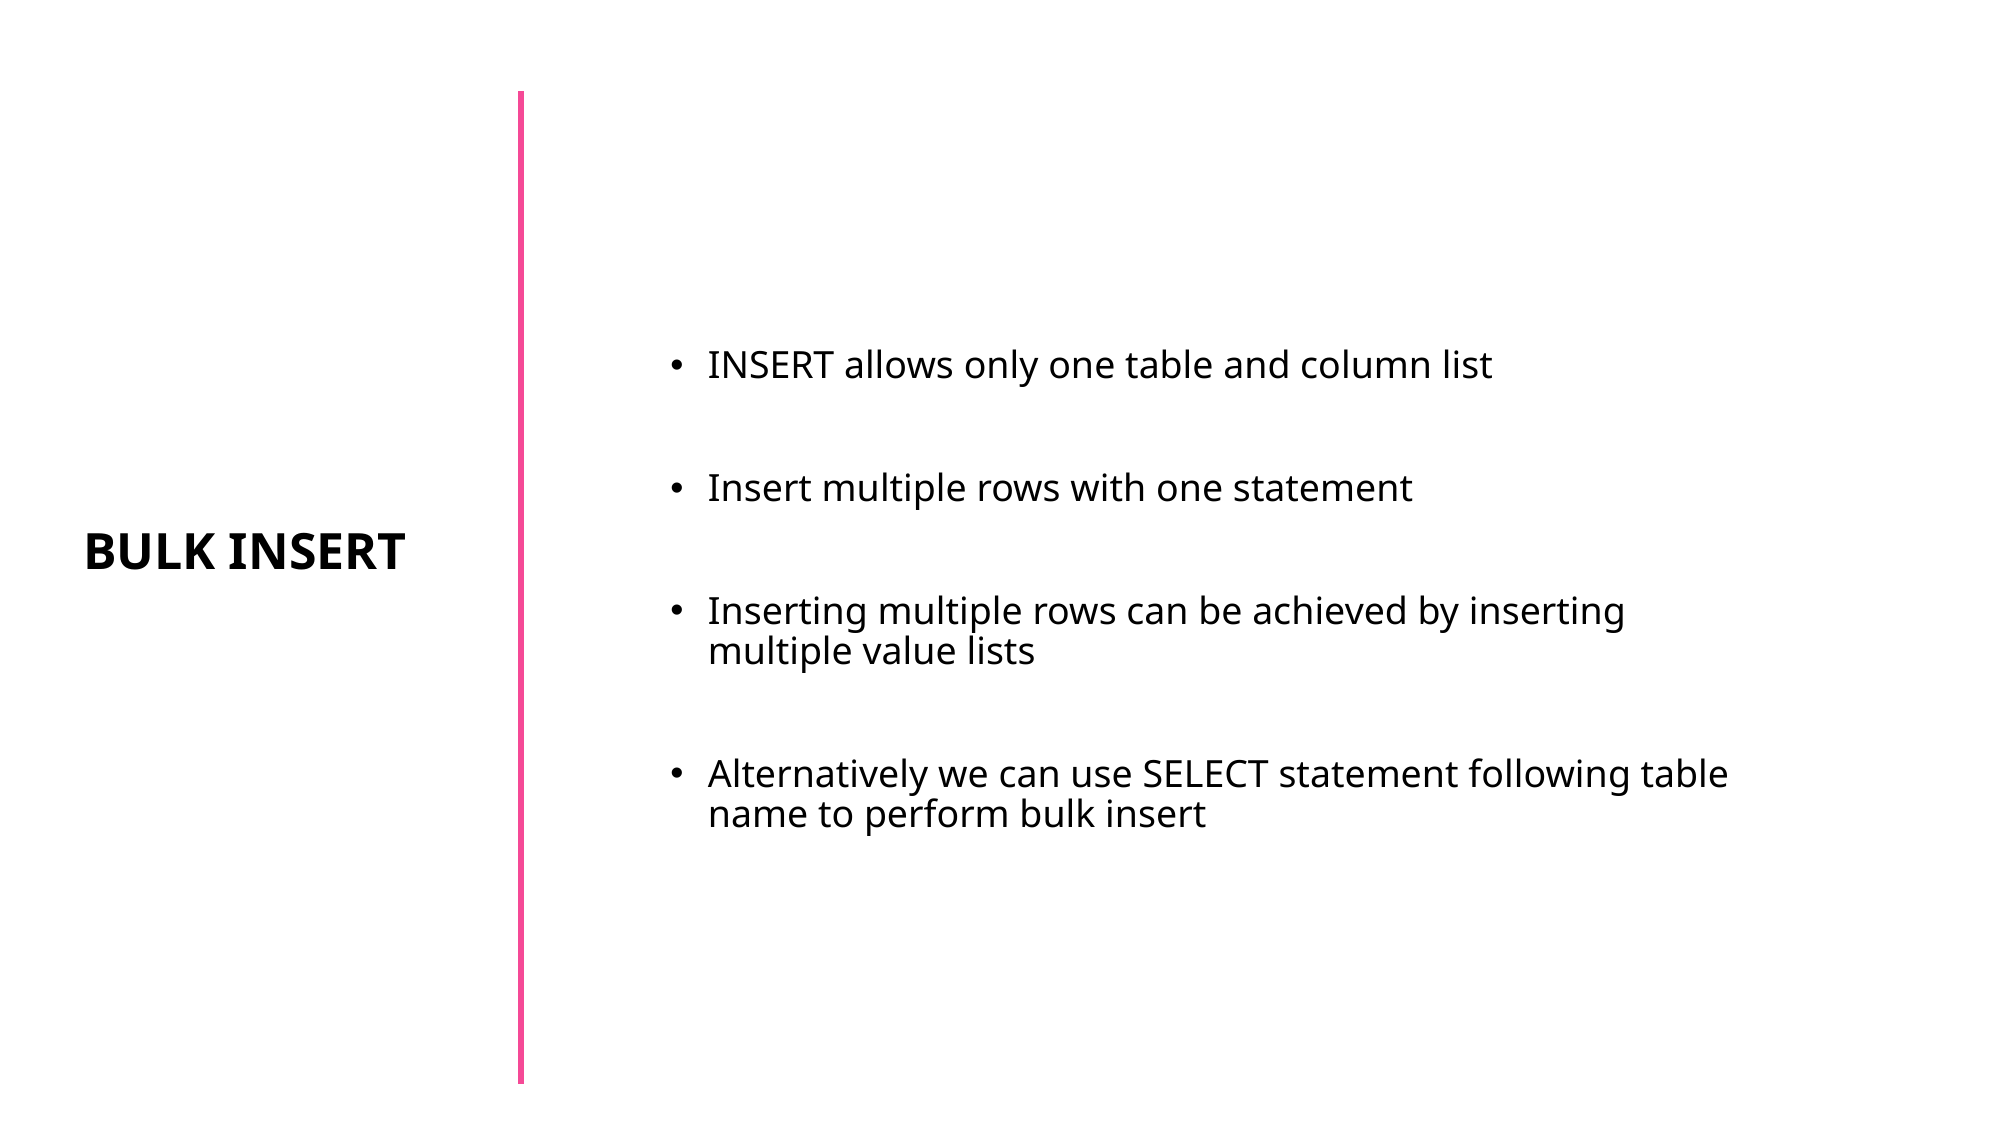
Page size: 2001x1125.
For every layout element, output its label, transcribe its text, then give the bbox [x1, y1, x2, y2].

text_box BULK INSERT [68, 511, 521, 587]
list INSERT allows only one table and column list Insert multiple rows with one statement Inserting multiple rows can be achieved by inserting multiple value lists Alternatively we can use SELECT statement following table name to perform bulk insert [655, 339, 1766, 915]
